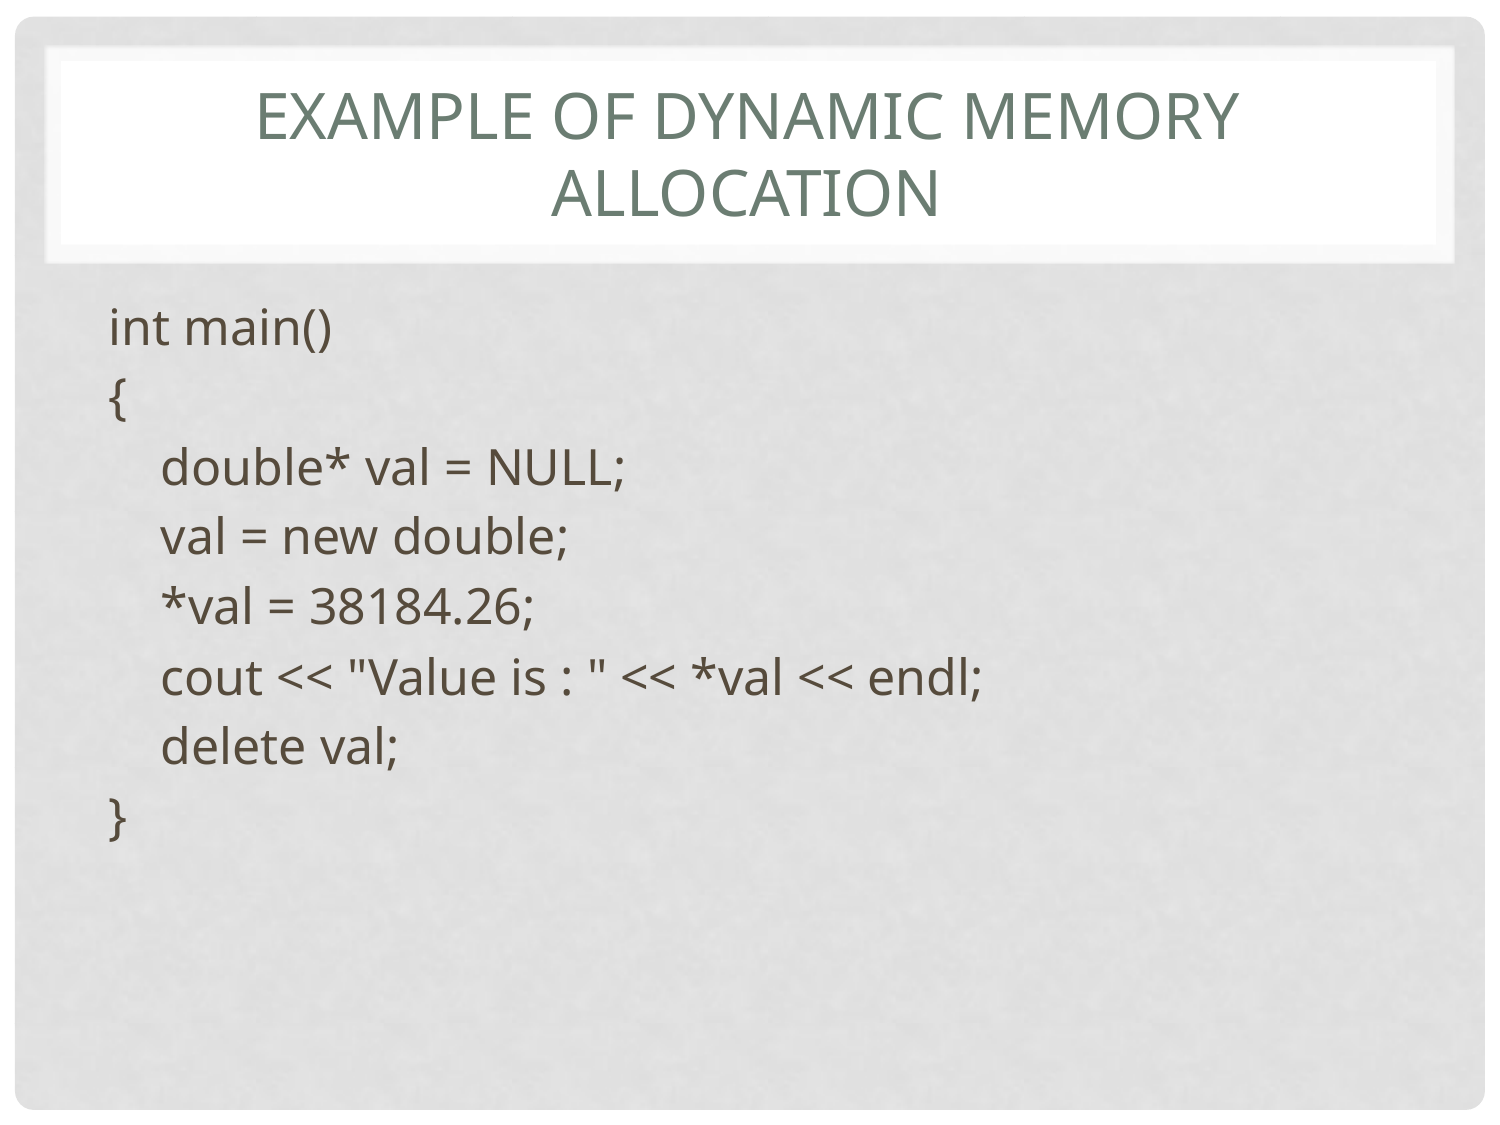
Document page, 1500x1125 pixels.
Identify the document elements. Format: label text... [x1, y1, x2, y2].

title Example of Dynamic Memory Allocation [69, 66, 1425, 238]
list int main() { double* val = NULL; val = new double; *val = 38184.26; cout << "Value is : " << *val << endl; delete val; } [75, 287, 1425, 1005]
